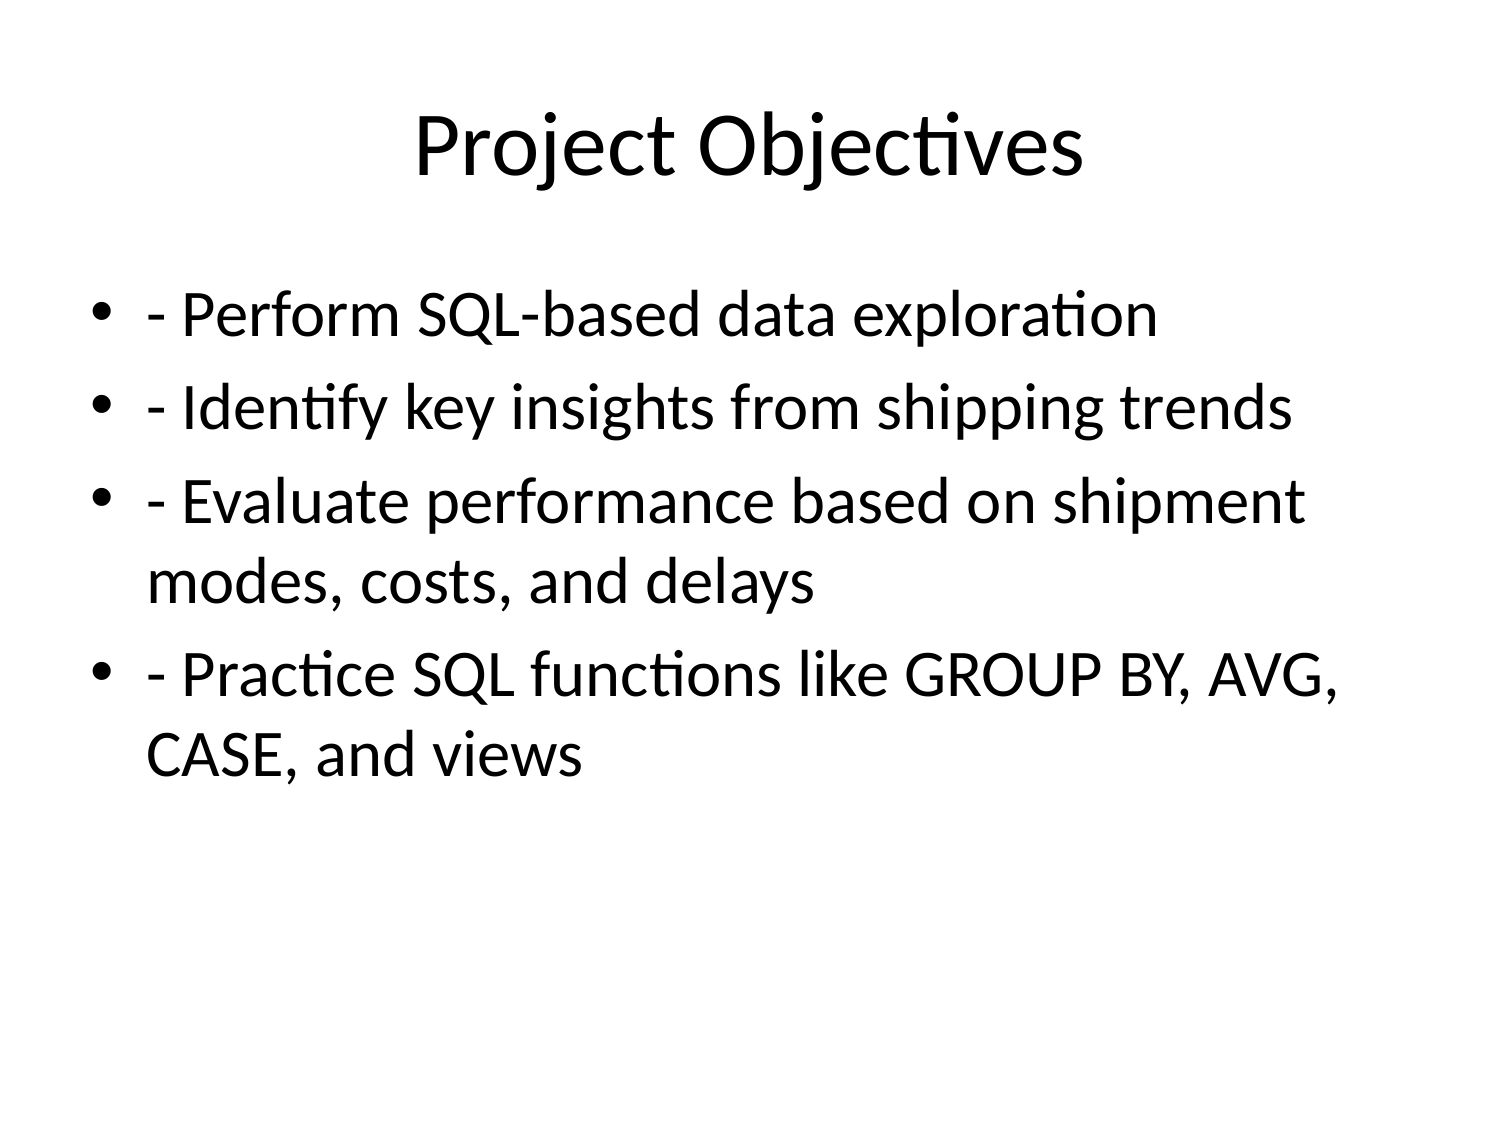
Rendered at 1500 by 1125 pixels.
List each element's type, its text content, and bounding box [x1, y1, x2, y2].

list - Perform SQL-based data exploration - Identify key insights from shipping trends - Evaluate performance based on shipment modes, costs, and delays - Practice SQL functions like GROUP BY, AVG, CASE, and views [75, 262, 1425, 1005]
title Project Objectives [75, 45, 1425, 233]
